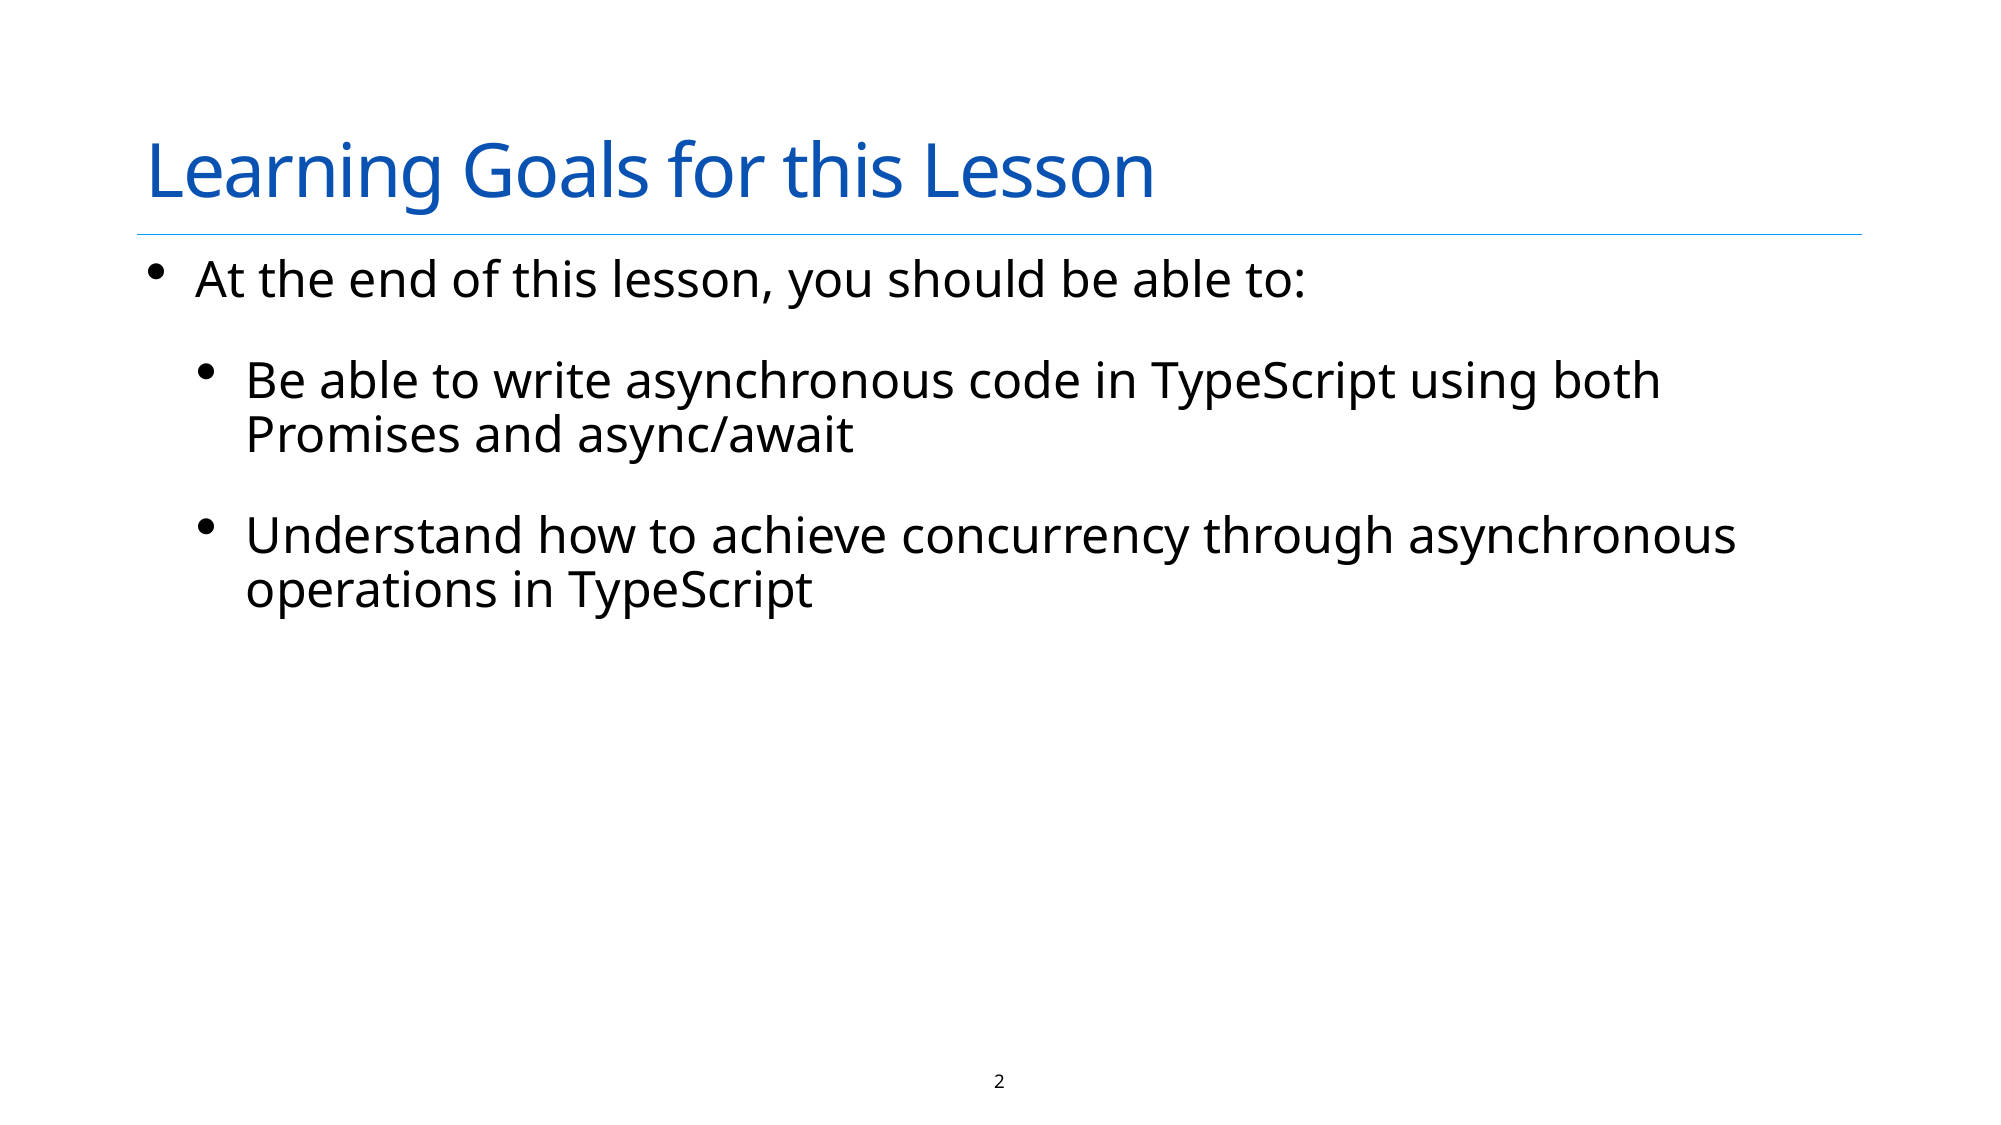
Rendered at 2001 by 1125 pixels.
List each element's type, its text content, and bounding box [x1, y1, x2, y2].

title Learning Goals for this Lesson [136, 2, 1863, 221]
list At the end of this lesson, you should be able to: Be able to write asynchronous code in TypeScript using both Promises and async/await Understand how to achieve concurrency through asynchronous operations in TypeScript [136, 245, 1863, 961]
slide_number 2 [980, 1063, 1019, 1105]
